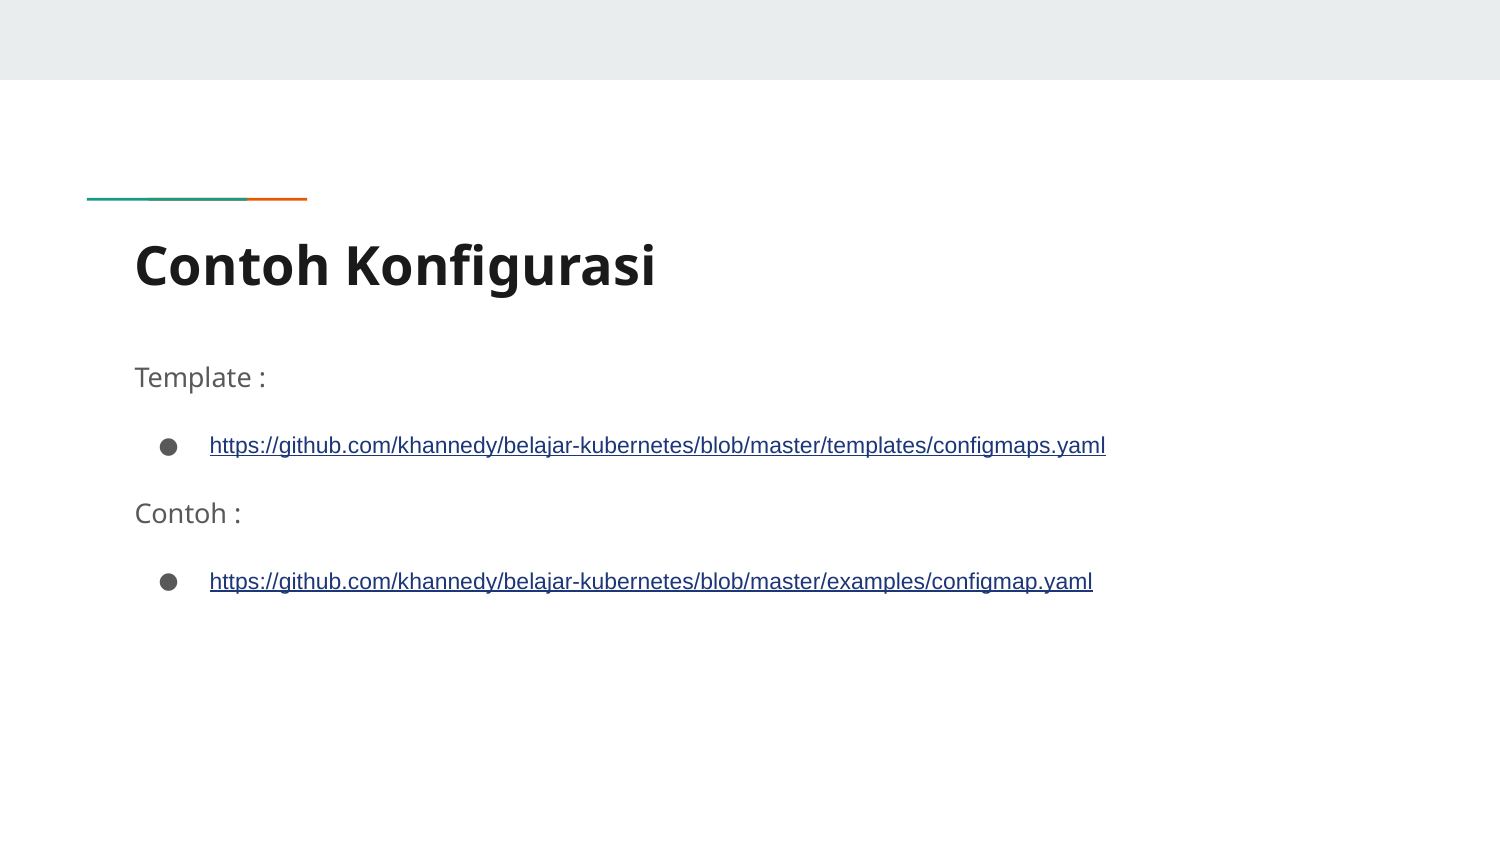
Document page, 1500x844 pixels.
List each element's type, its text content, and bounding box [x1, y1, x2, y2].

list Template : https://github.com/khannedy/belajar-kubernetes/blob/master/templates/configmaps.yaml Contoh : https://github.com/khannedy/belajar-kubernetes/blob/master/examples/configmap.yaml [119, 341, 1381, 712]
title Contoh Konfigurasi [119, 216, 1381, 305]
